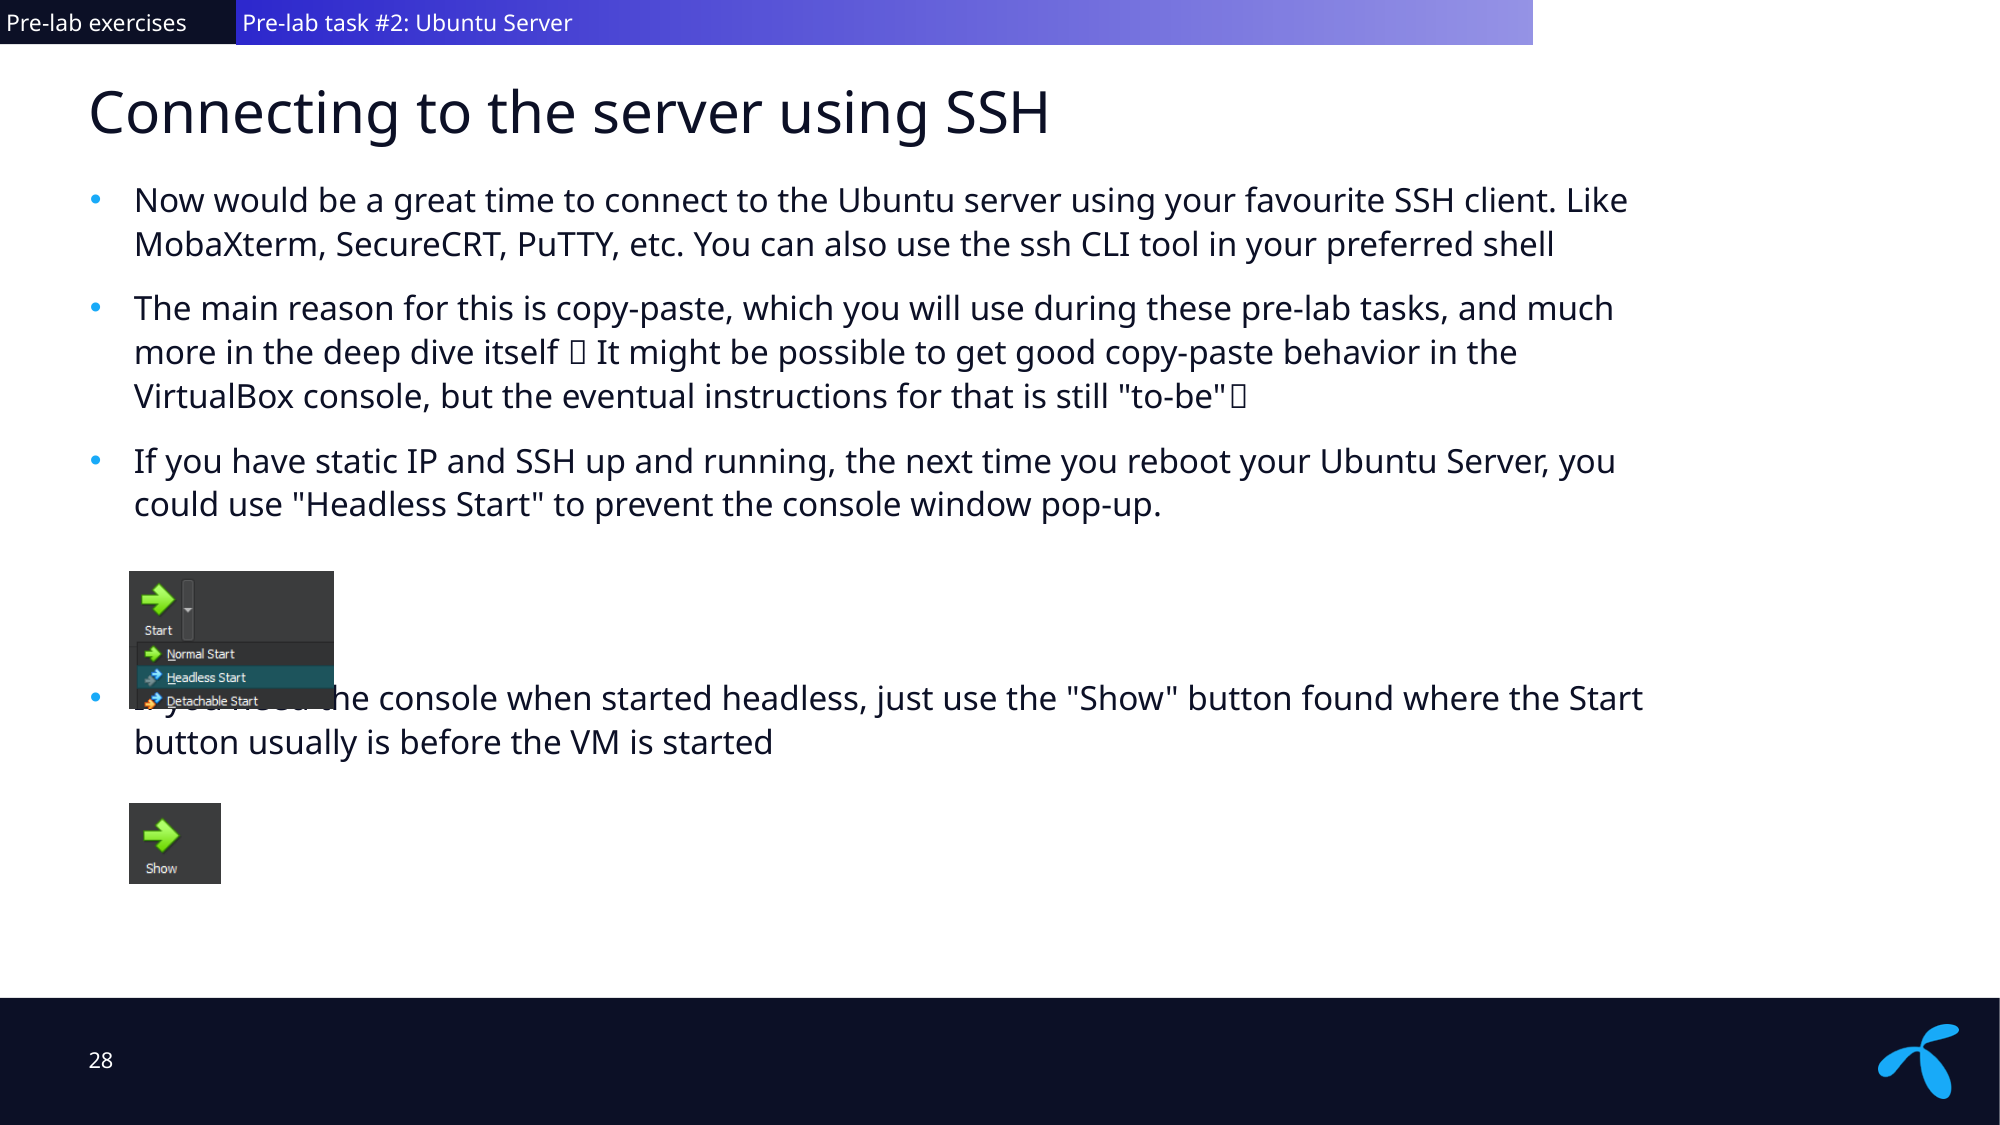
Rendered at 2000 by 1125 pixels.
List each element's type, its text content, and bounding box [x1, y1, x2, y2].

picture [129, 571, 334, 709]
text_box Pre-lab task #2: Ubuntu Server [236, 0, 1533, 45]
footer Pre-lab exercises [0, 0, 236, 45]
picture [1878, 1024, 1959, 1099]
picture [129, 803, 221, 884]
title Connecting to the server using SSH [88, 70, 1911, 160]
list Now would be a great time to connect to the Ubuntu server using your favourite SSH client. Like MobaXterm, SecureCRT, PuTTY, etc. You can also use the ssh CLI tool in your preferred shell The main reason for this is copy-paste, which you will use during these pre-lab tasks, and much more in the deep dive itself  It might be possible to get good copy-paste behavior in the VirtualBox console, but the eventual instructions for that is still "to-be" If you have static IP and SSH up and running, the next time you reboot your Ubuntu Server, you could use "Headless Start" to prevent the console window pop-up. If you need the console when started headless, just use the "Show" button found where the Start button usually is before the VM is started [89, 145, 1679, 1025]
slide_number 28 [88, 1024, 237, 1099]
